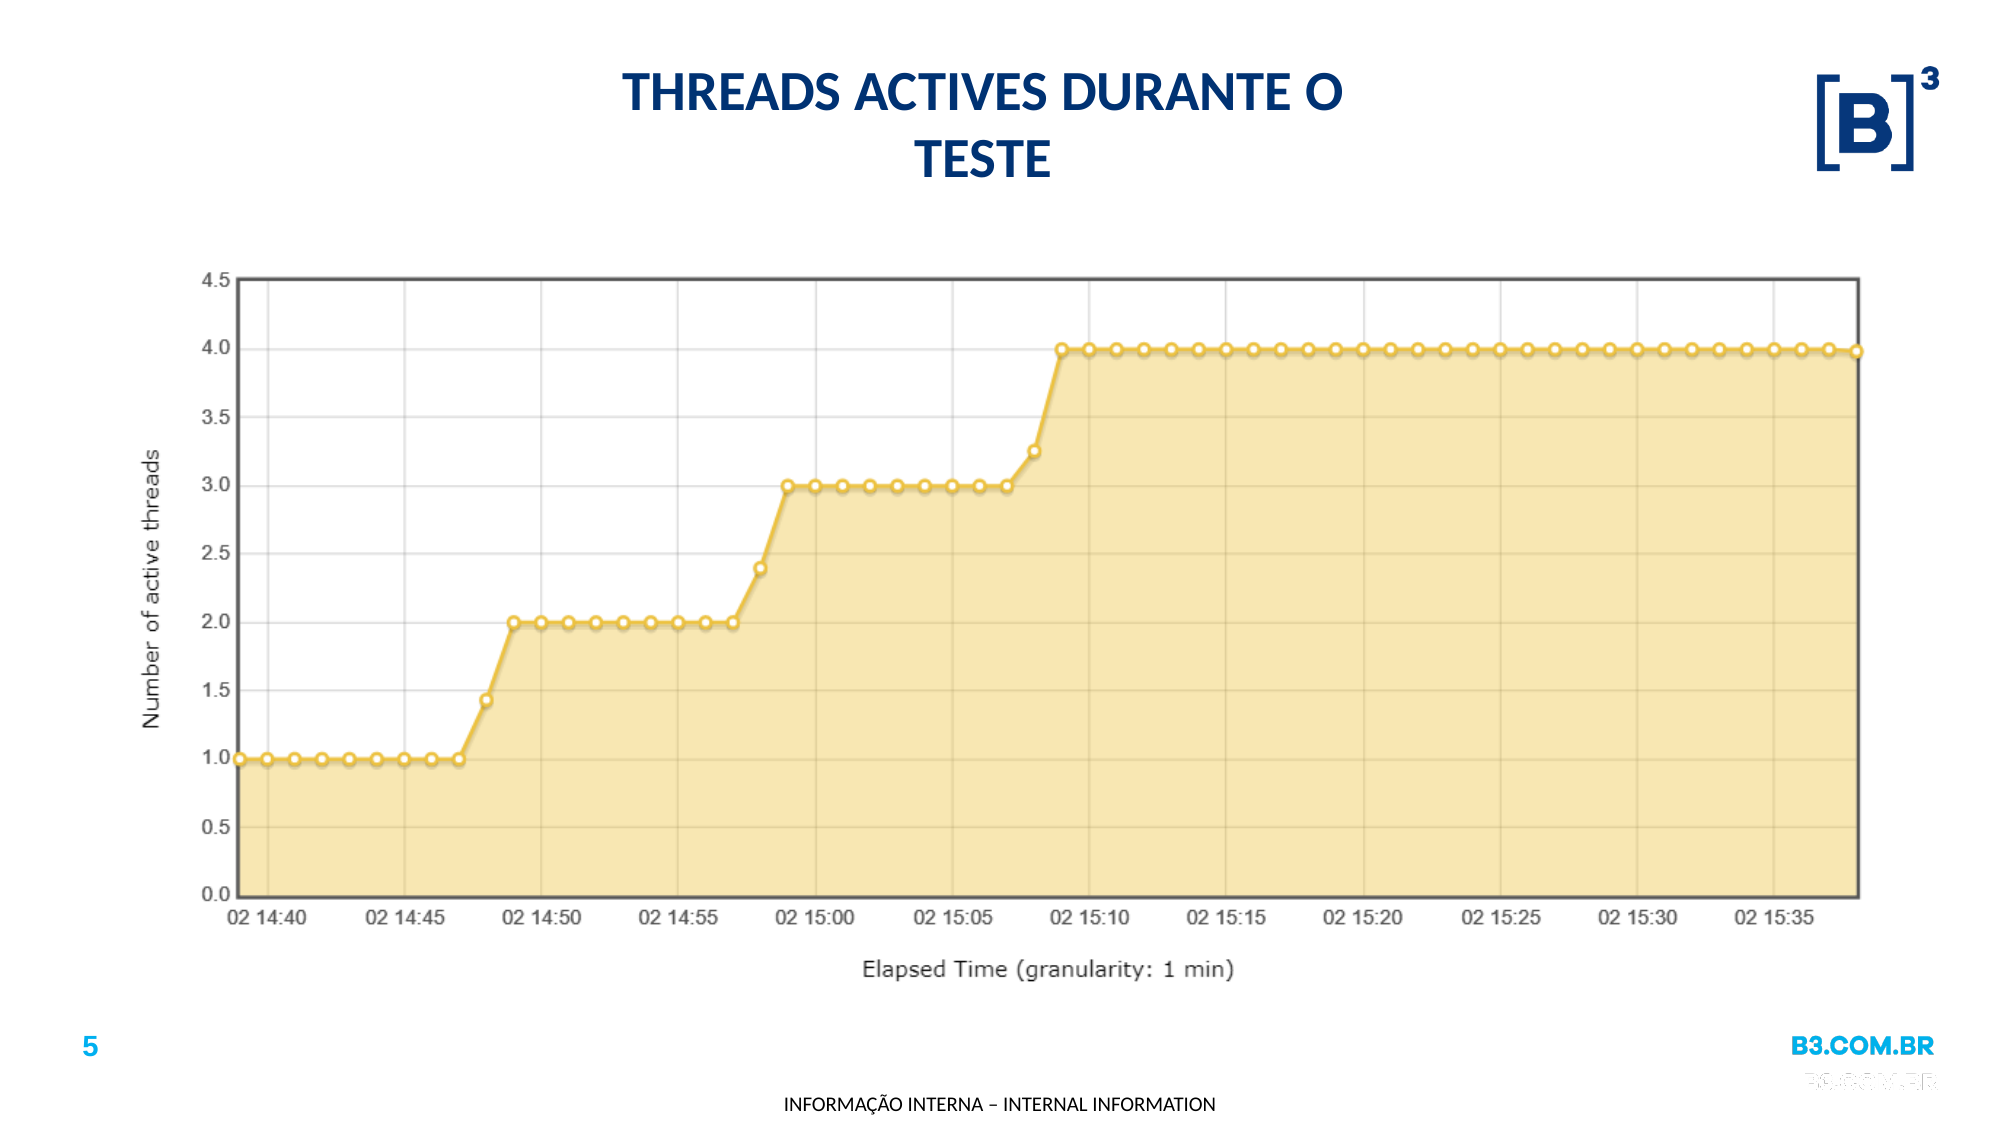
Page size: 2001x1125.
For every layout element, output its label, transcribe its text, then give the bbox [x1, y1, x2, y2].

title THREADS ACTIVES DURANTE O TESTE [547, 45, 1419, 197]
picture [120, 255, 1880, 999]
picture [1771, 28, 1959, 217]
picture [1791, 1031, 1934, 1059]
picture [1803, 1069, 1938, 1094]
